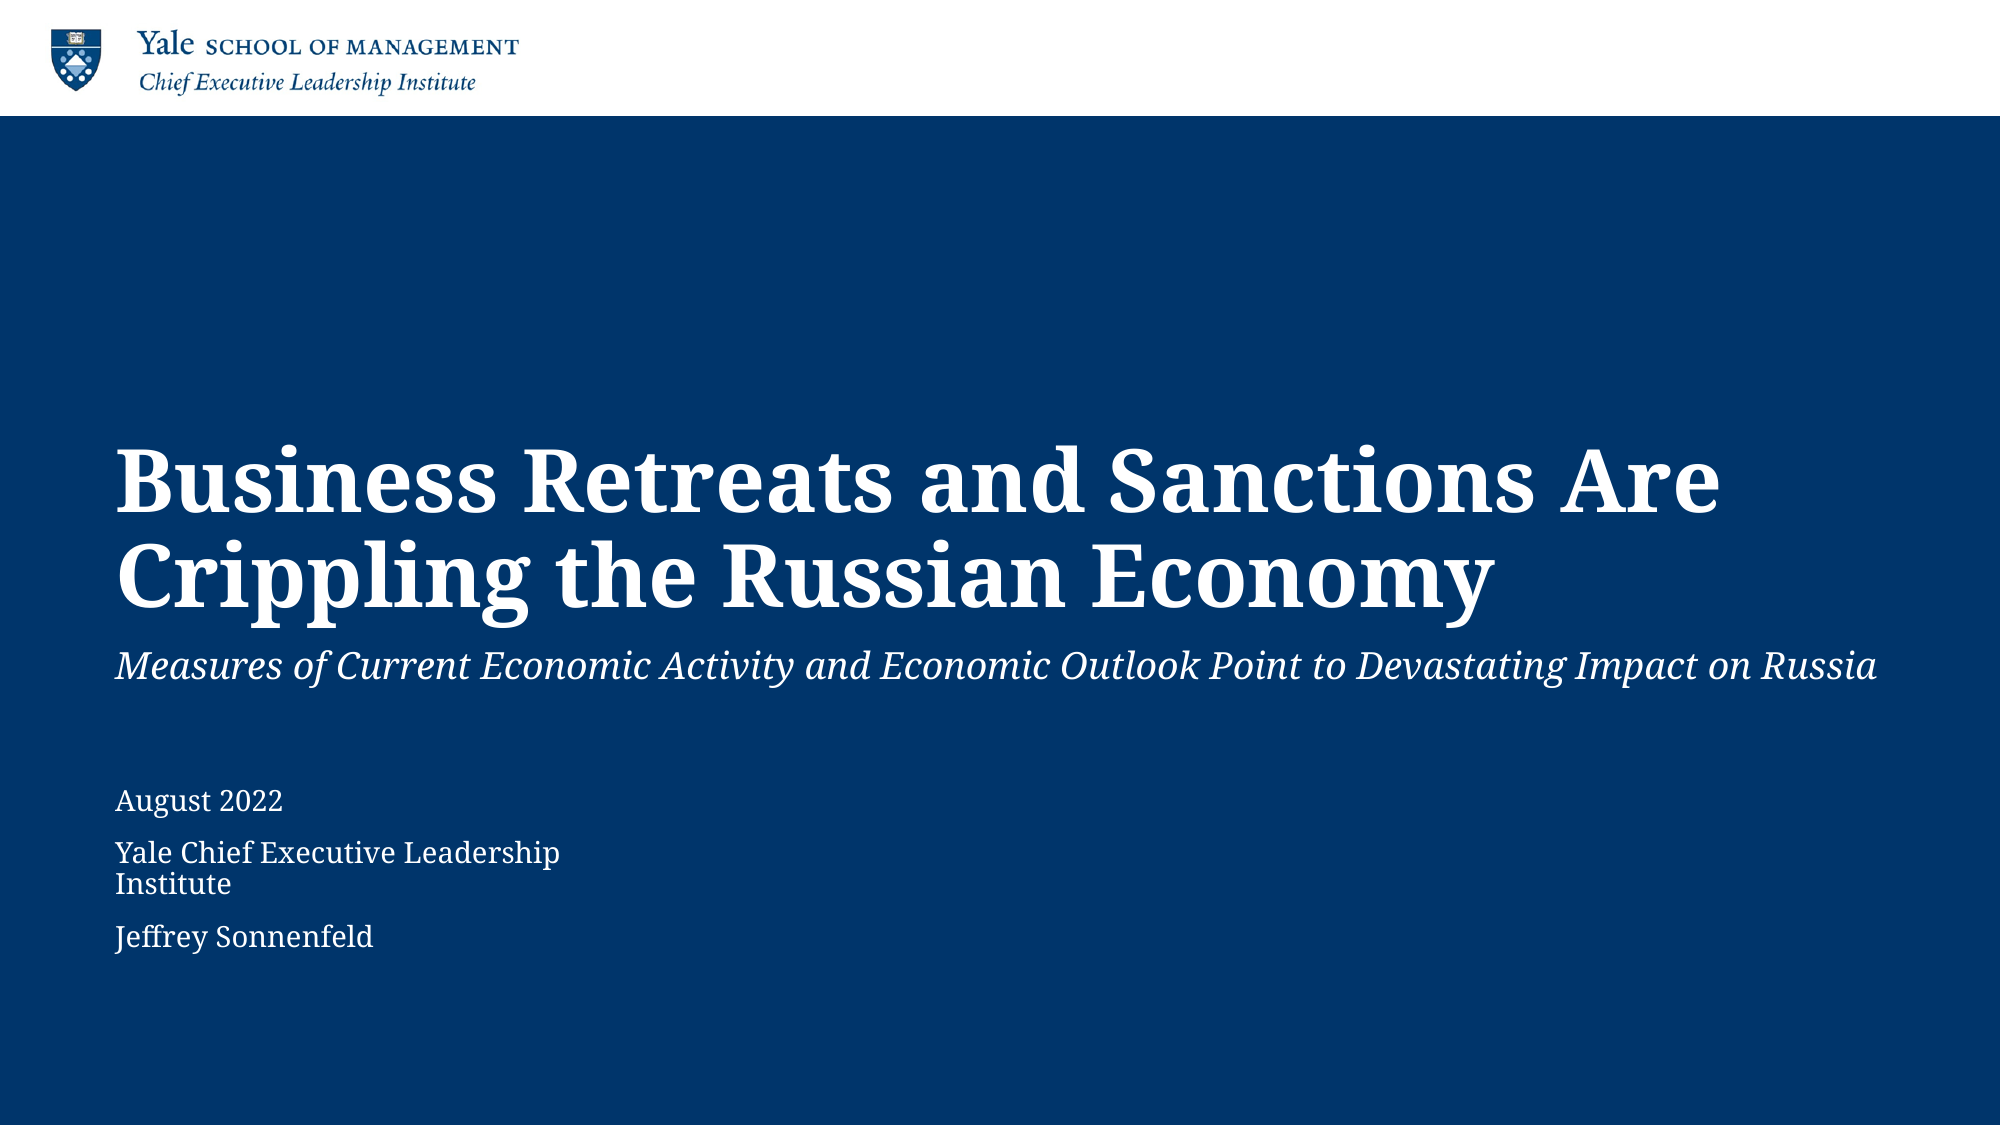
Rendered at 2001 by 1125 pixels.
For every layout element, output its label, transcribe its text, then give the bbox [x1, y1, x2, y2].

subtitle Measures of Current Economic Activity and Economic Outlook Point to Devastating Impact on Russia [100, 672, 1900, 740]
title Business Retreats and Sanctions Are Crippling the Russian Economy [100, 429, 1900, 657]
picture [45, 23, 524, 102]
list August 2022 Yale Chief Executive Leadership Institute Jeffrey Sonnenfeld [100, 908, 700, 961]
